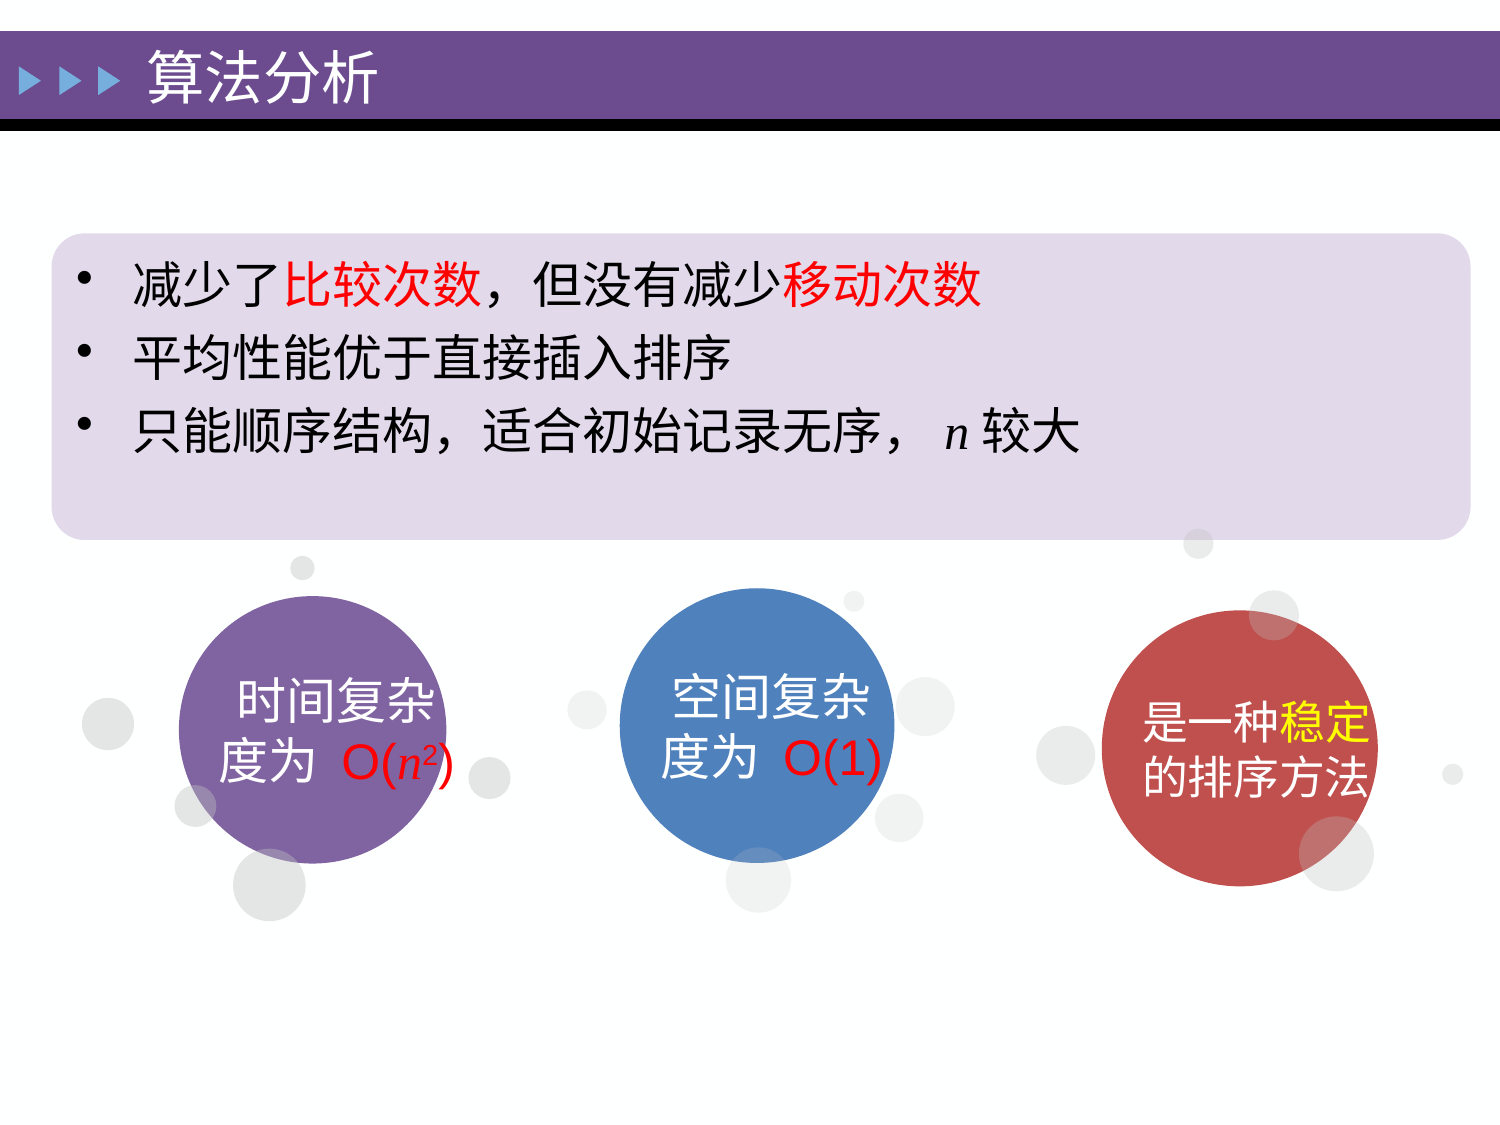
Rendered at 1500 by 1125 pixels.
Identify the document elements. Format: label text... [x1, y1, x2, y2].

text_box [1035, 528, 1464, 892]
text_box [81, 555, 511, 922]
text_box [567, 588, 955, 914]
text_box 算法分析 [132, 34, 532, 122]
text_box 减少了比较次数，但没有减少移动次数 平均性能优于直接插入排序 只能顺序结构，适合初始记录无序，n较大 [51, 233, 1471, 540]
